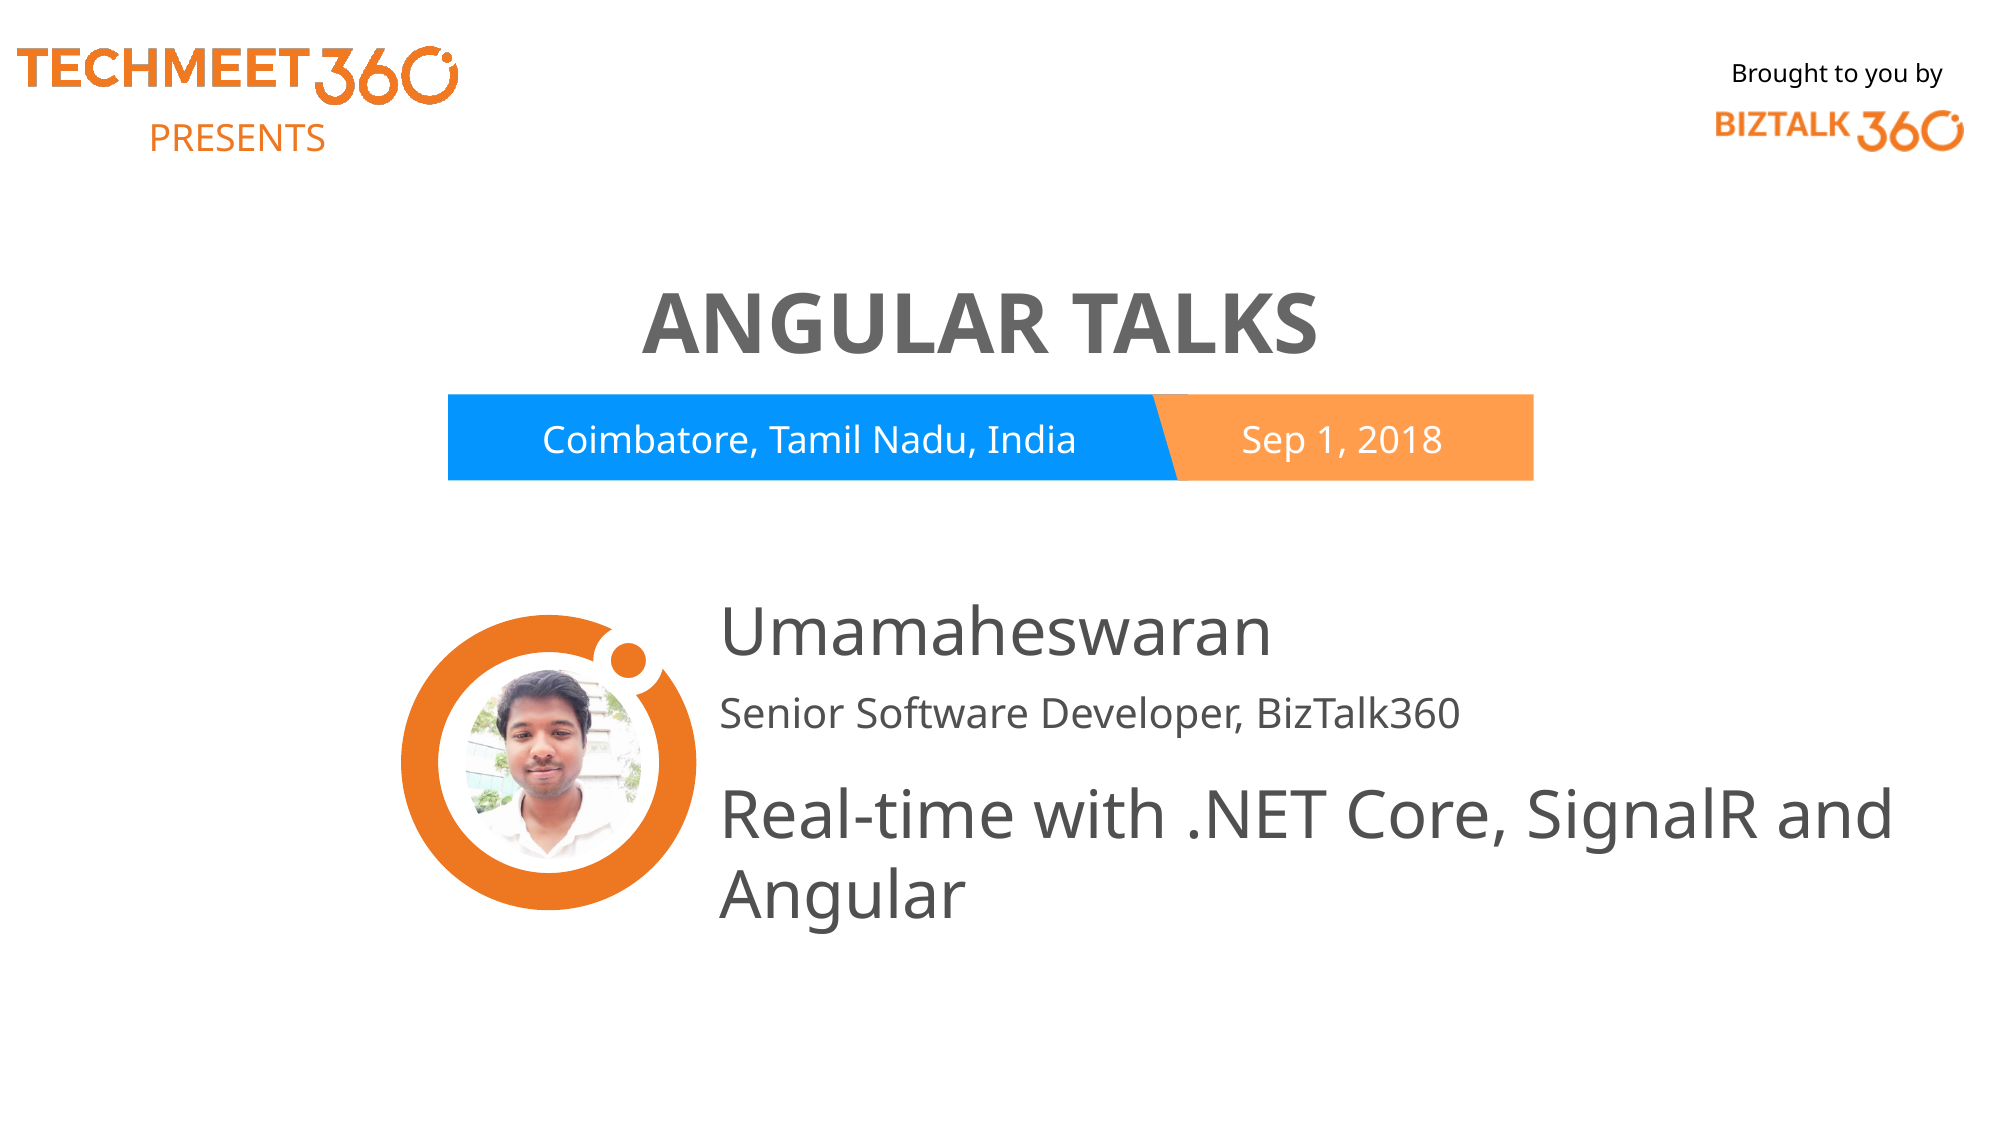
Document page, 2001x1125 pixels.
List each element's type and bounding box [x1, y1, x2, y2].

picture [465, 669, 642, 860]
picture [1716, 110, 1964, 152]
picture [17, 46, 458, 105]
text_box [704, 581, 2000, 942]
